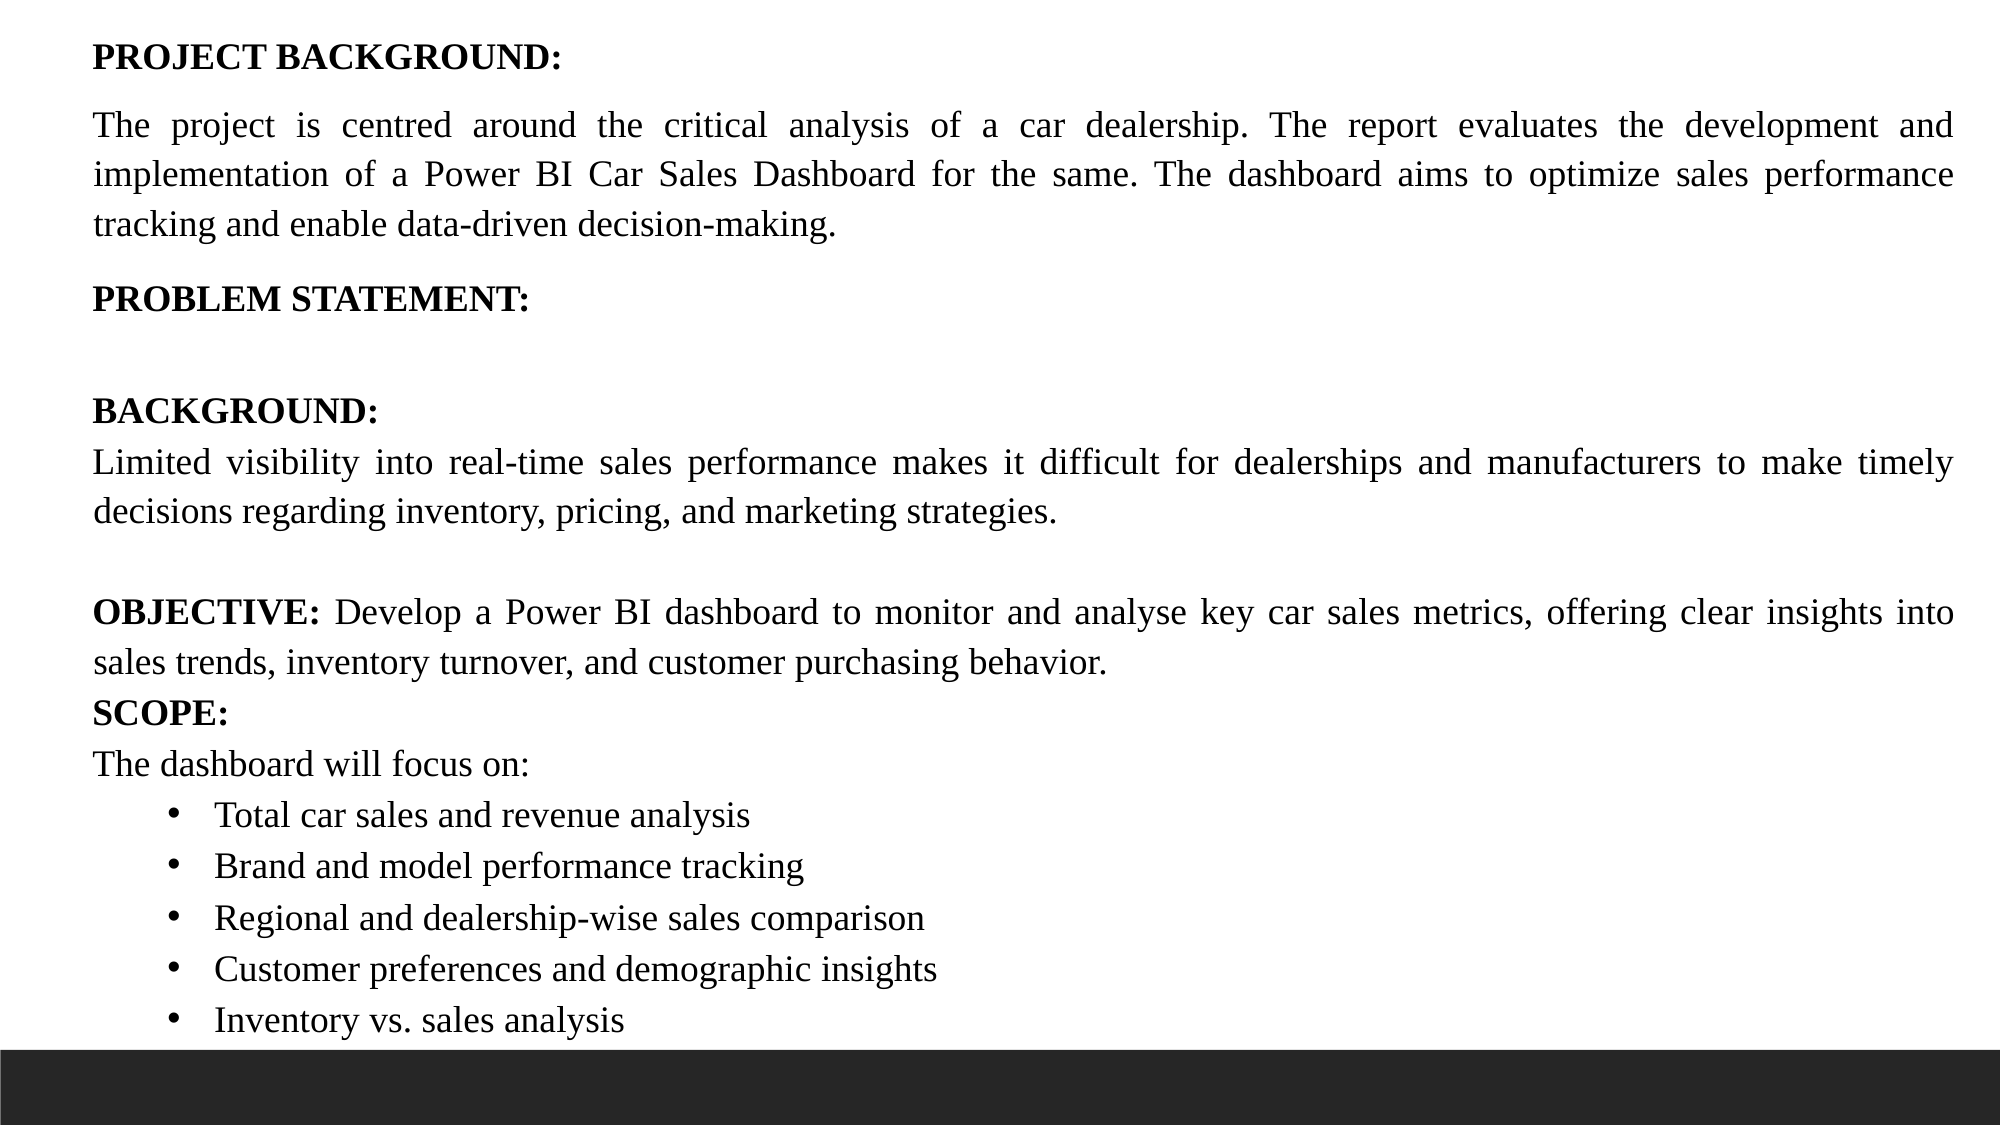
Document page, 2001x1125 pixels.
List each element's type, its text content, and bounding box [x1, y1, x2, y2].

text_box PROJECT BACKGROUND: The project is centred around the critical analysis of a car dealership. The report evaluates the development and implementation of a Power BI Car Sales Dashboard for the same. The dashboard aims to optimize sales performance tracking and enable data-driven decision-making. PROBLEM STATEMENT: BACKGROUND: Limited visibility into real-time sales performance makes it difficult for dealerships and manufacturers to make timely decisions regarding inventory, pricing, and marketing strategies. OBJECTIVE: Develop a Power BI dashboard to monitor and analyse key car sales metrics, offering clear insights into sales trends, inventory turnover, and customer purchasing behavior. SCOPE: The dashboard will focus on: Total car sales and revenue analysis Brand and model performance tracking Regional and dealership-wise sales comparison Customer preferences and demographic insights Inventory vs. sales analysis [77, 20, 1972, 1048]
